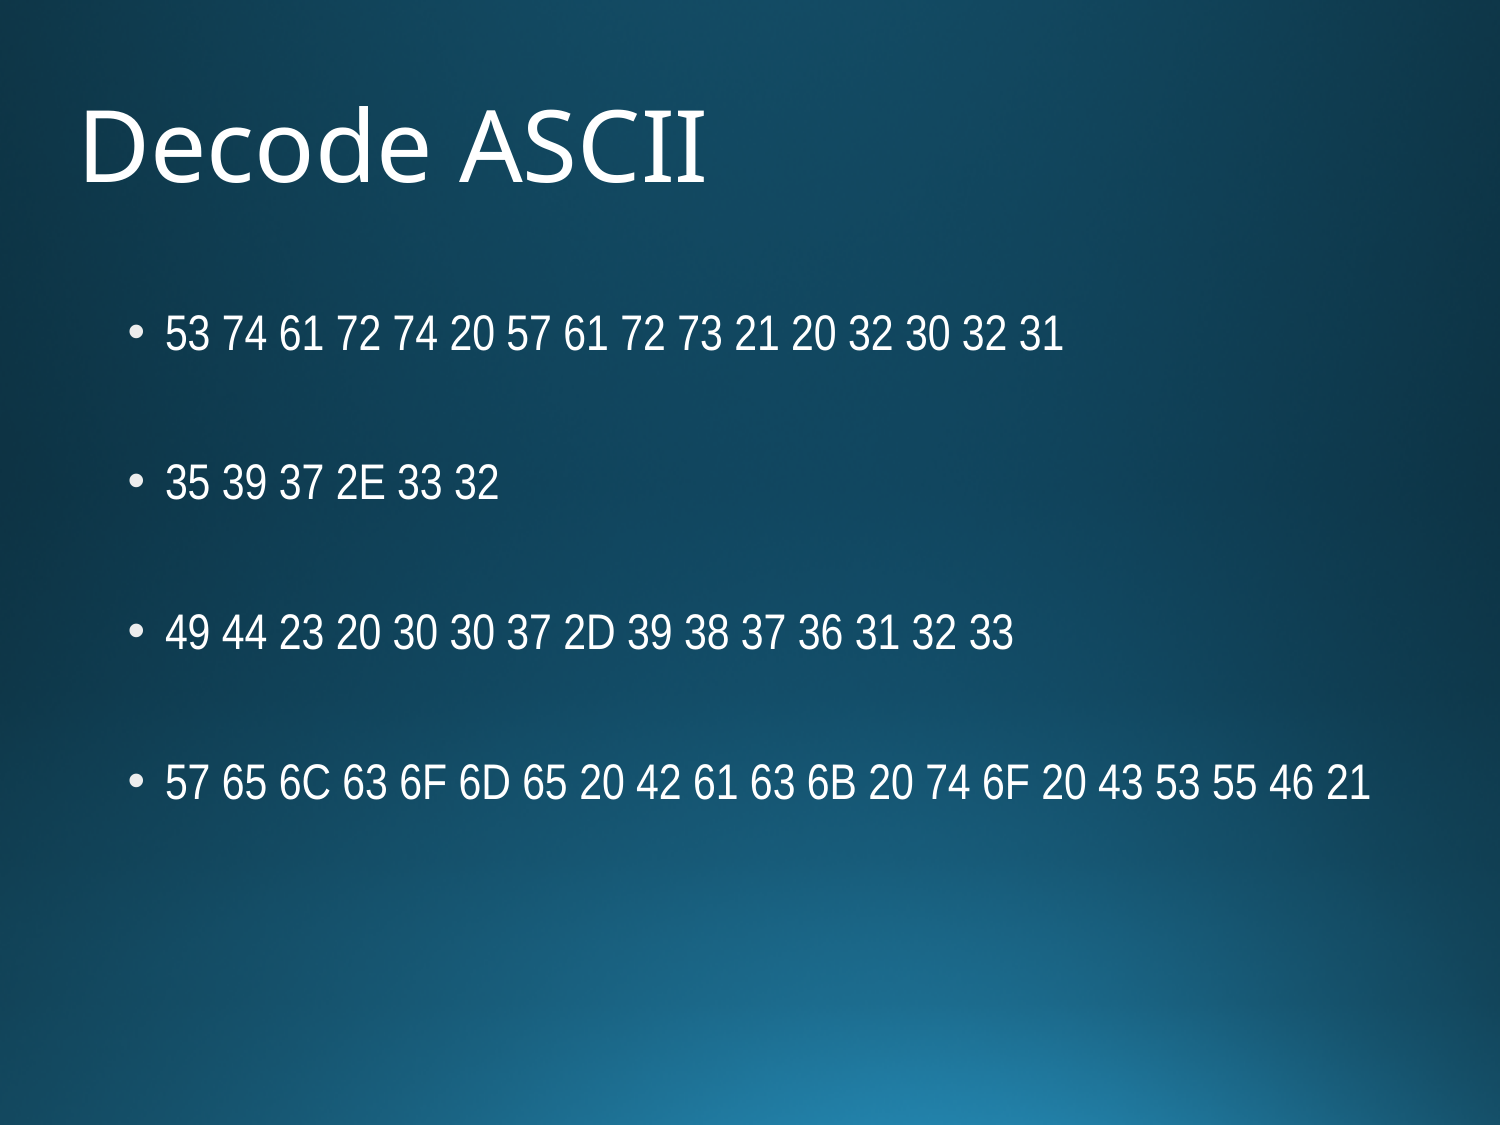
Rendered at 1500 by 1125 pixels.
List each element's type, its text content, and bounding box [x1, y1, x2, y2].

picture [0, 0, 1500, 1125]
title Decode ASCII [62, 100, 1388, 200]
list 53 74 61 72 74 20 57 61 72 73 21 20 32 30 32 31 35 39 37 2E 33 32 49 44 23 20 30 30 37 2D 39 38 37 36 31 32 33 57 65 6C 63 6F 6D 65 20 42 61 63 6B 20 74 6F 20 43 53 55 46 21 [112, 299, 1397, 1014]
